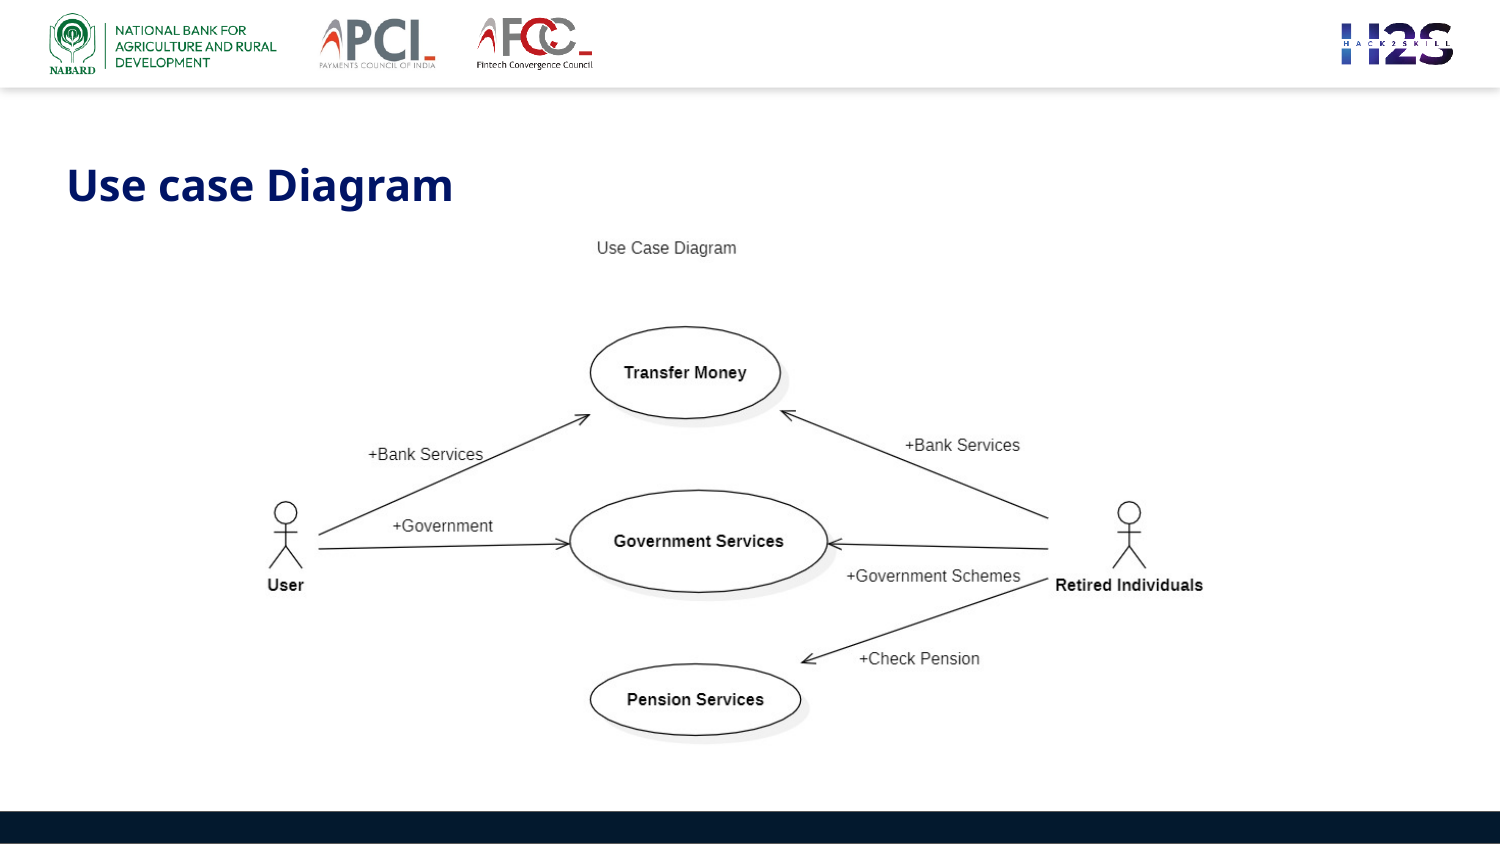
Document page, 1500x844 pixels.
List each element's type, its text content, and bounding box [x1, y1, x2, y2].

picture [0, 800, 1500, 844]
text_box Use case Diagram [51, 134, 1449, 799]
picture [0, 0, 1500, 114]
picture [241, 222, 1259, 786]
